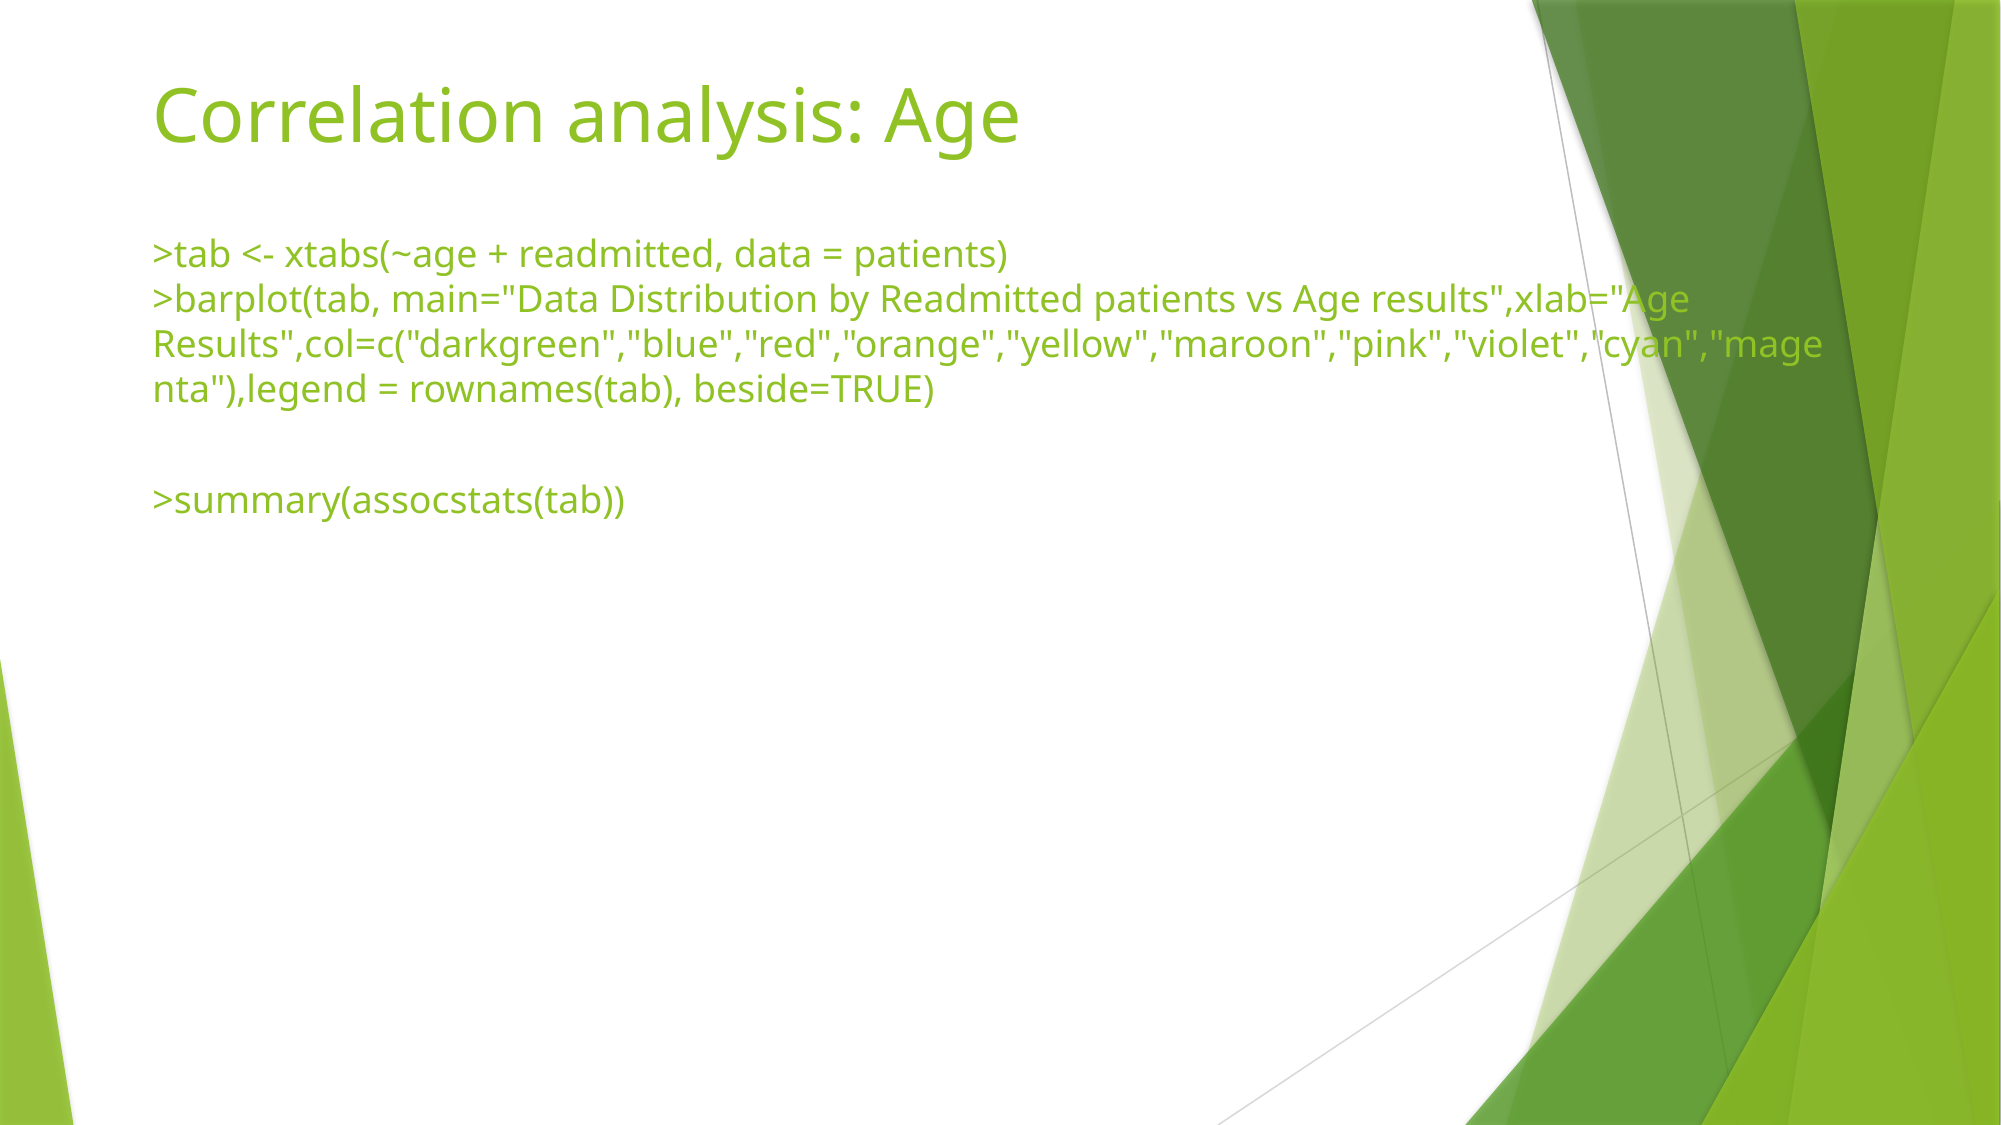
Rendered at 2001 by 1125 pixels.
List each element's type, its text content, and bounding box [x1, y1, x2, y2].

list >tab <- xtabs(~age + readmitted, data = patients) >barplot(tab, main="Data Distribution by Readmitted patients vs Age results",xlab="Age Results",col=c("darkgreen","blue","red","orange","yellow","maroon","pink","violet","cyan","magenta"),legend = rownames(tab), beside=TRUE) >summary(assocstats(tab)) [137, 222, 1863, 1014]
title Correlation analysis: Age [137, 59, 1863, 203]
